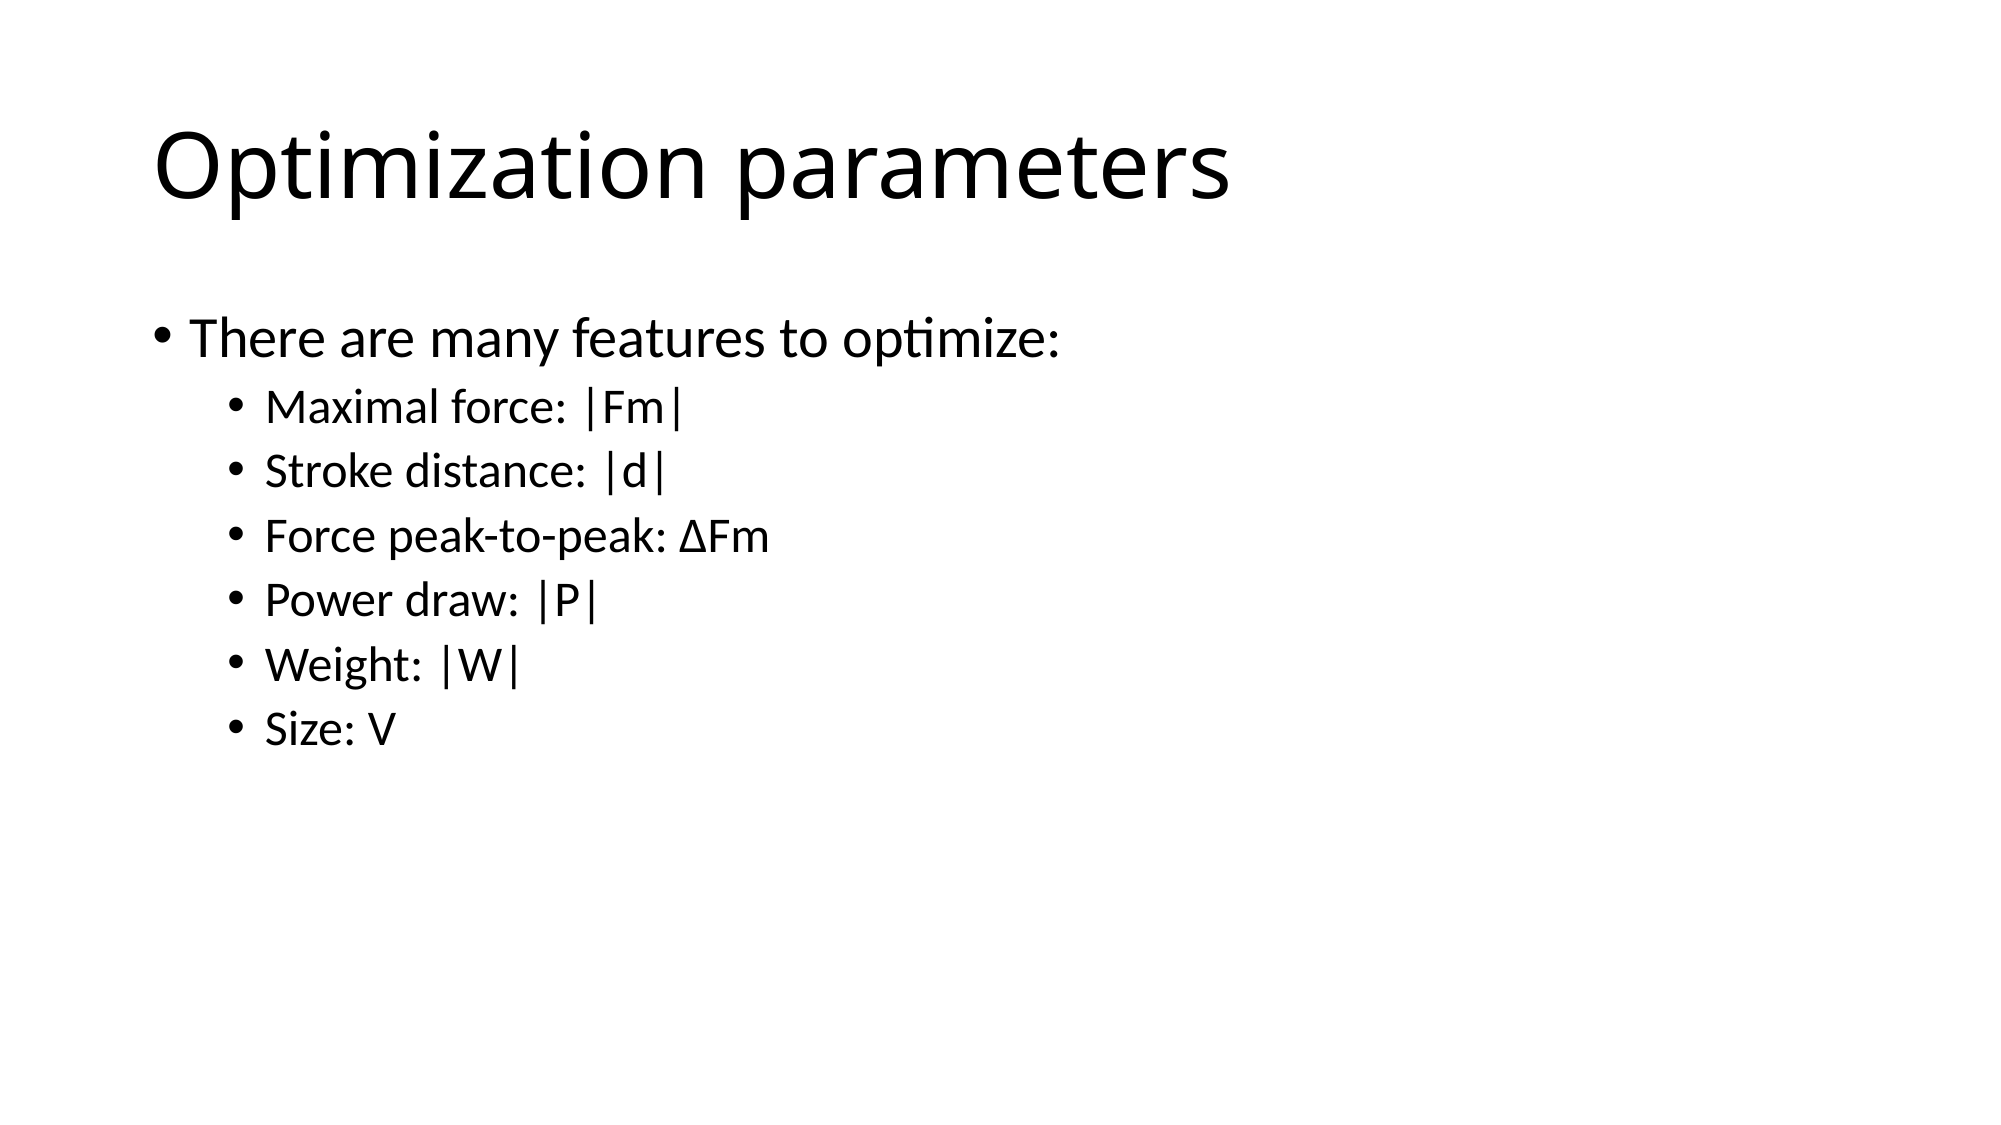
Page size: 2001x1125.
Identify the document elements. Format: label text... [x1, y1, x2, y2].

title Optimization parameters [137, 59, 1863, 278]
list There are many features to optimize: Maximal force: |Fm| Stroke distance: |d| Force peak-to-peak: ∆Fm Power draw: |P| Weight: |W| Size: V [137, 299, 1863, 1014]
